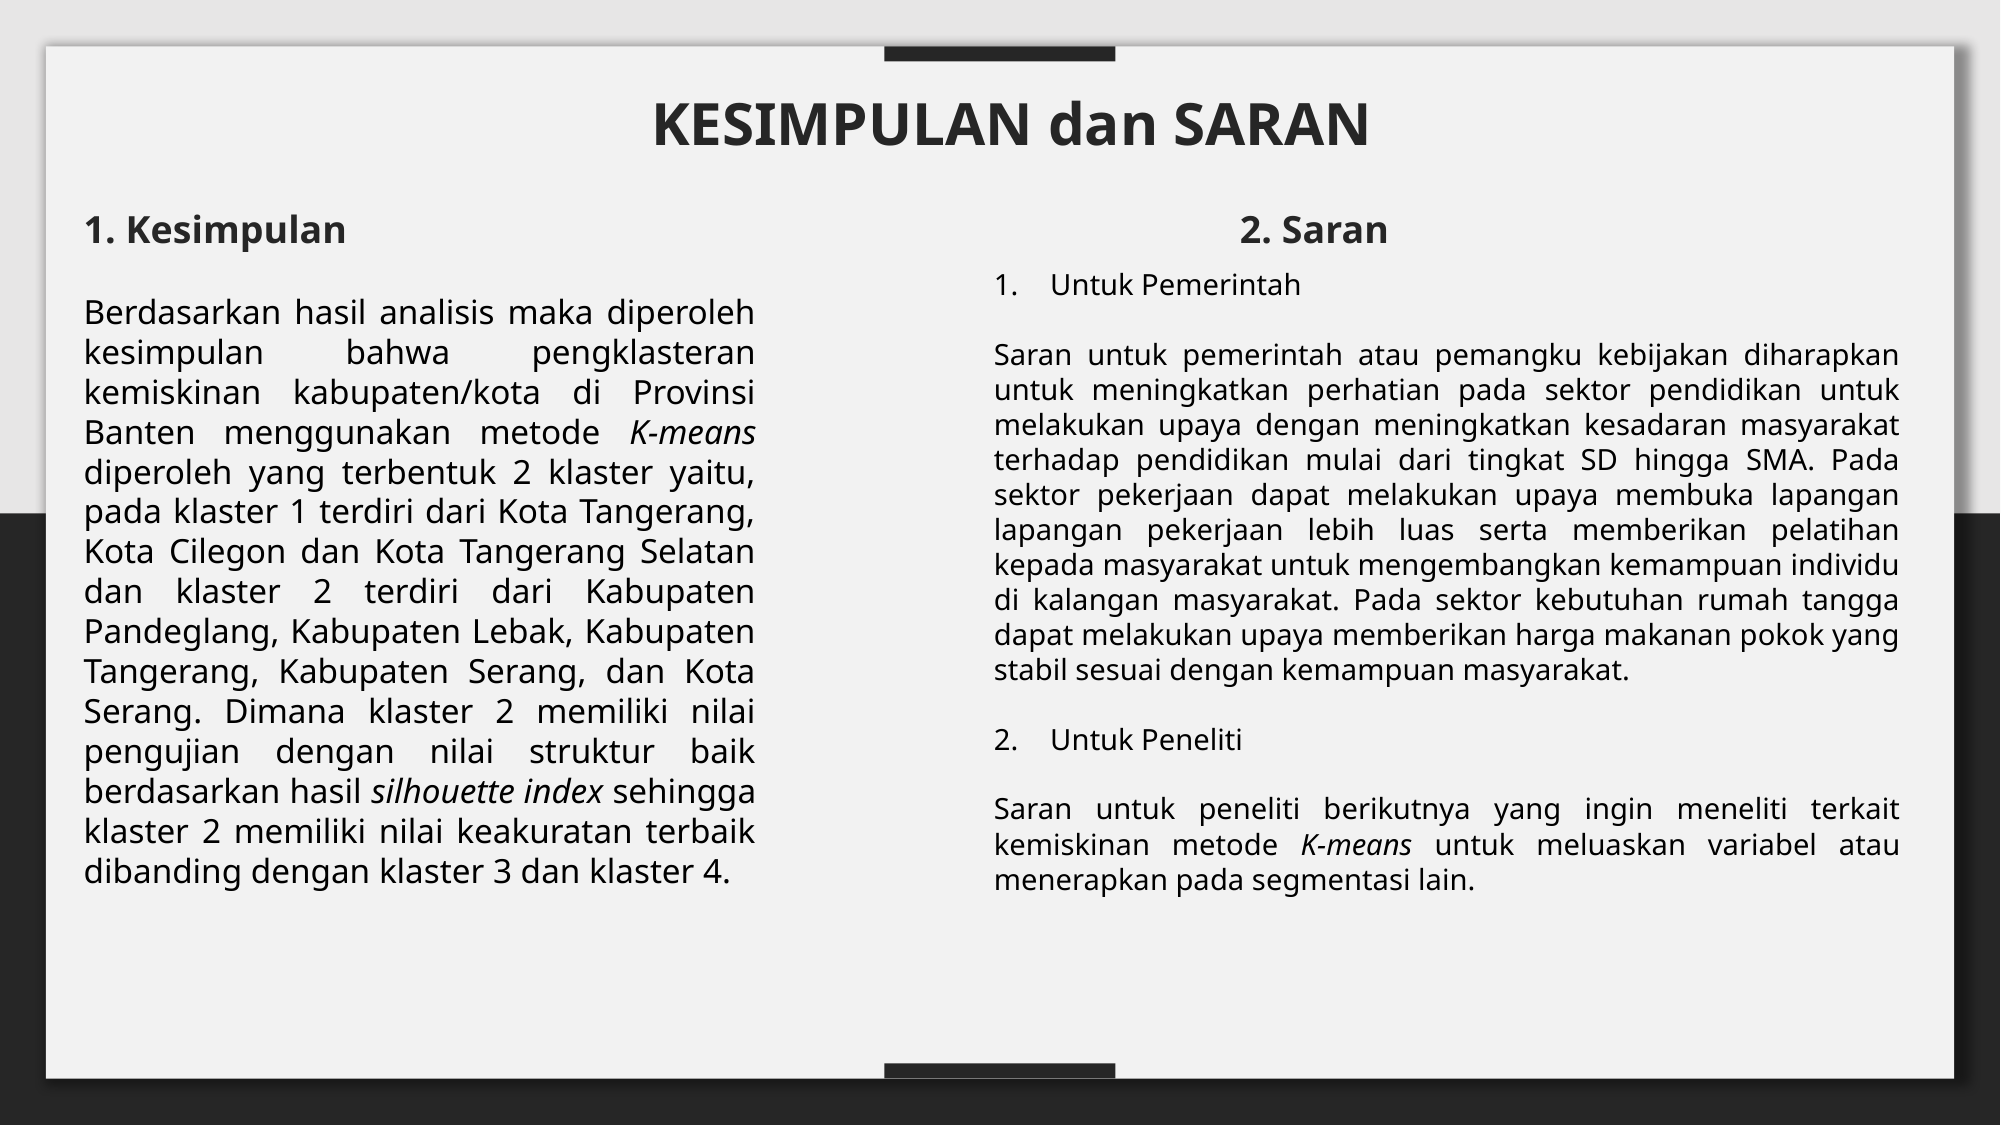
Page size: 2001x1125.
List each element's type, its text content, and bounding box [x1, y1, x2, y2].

text_box Untuk Pemerintah Saran untuk pemerintah atau pemangku kebijakan diharapkan untuk meningkatkan perhatian pada sektor pendidikan untuk melakukan upaya dengan meningkatkan kesadaran masyarakat terhadap pendidikan mulai dari tingkat SD hingga SMA. Pada sektor pekerjaan dapat melakukan upaya membuka lapangan lapangan pekerjaan lebih luas serta memberikan pelatihan kepada masyarakat untuk mengembangkan kemampuan individu di kalangan masyarakat. Pada sektor kebutuhan rumah tangga dapat melakukan upaya memberikan harga makanan pokok yang stabil sesuai dengan kemampuan masyarakat. Untuk Peneliti Saran untuk peneliti berikutnya yang ingin meneliti terkait kemiskinan metode K-means untuk meluaskan variabel atau menerapkan pada segmentasi lain. [979, 259, 1916, 904]
text_box KESIMPULAN dan SARAN [611, 80, 1412, 165]
text_box [45, 45, 1955, 1080]
text_box 2. Saran [1225, 198, 1541, 259]
text_box Berdasarkan hasil analisis maka diperoleh kesimpulan bahwa pengklasteran kemiskinan kabupaten/kota di Provinsi Banten menggunakan metode K-means diperoleh yang terbentuk 2 klaster yaitu, pada klaster 1 terdiri dari Kota Tangerang, Kota Cilegon dan Kota Tangerang Selatan dan klaster 2 terdiri dari Kabupaten Pandeglang, Kabupaten Lebak, Kabupaten Tangerang, Kabupaten Serang, dan Kota Serang. Dimana klaster 2 memiliki nilai pengujian dengan nilai struktur baik berdasarkan hasil silhouette index sehingga klaster 2 memiliki nilai keakuratan terbaik dibanding dengan klaster 3 dan klaster 4. [69, 283, 772, 898]
text_box [883, 1062, 1116, 1079]
text_box [883, 45, 1116, 62]
text_box 1. Kesimpulan [69, 198, 385, 259]
